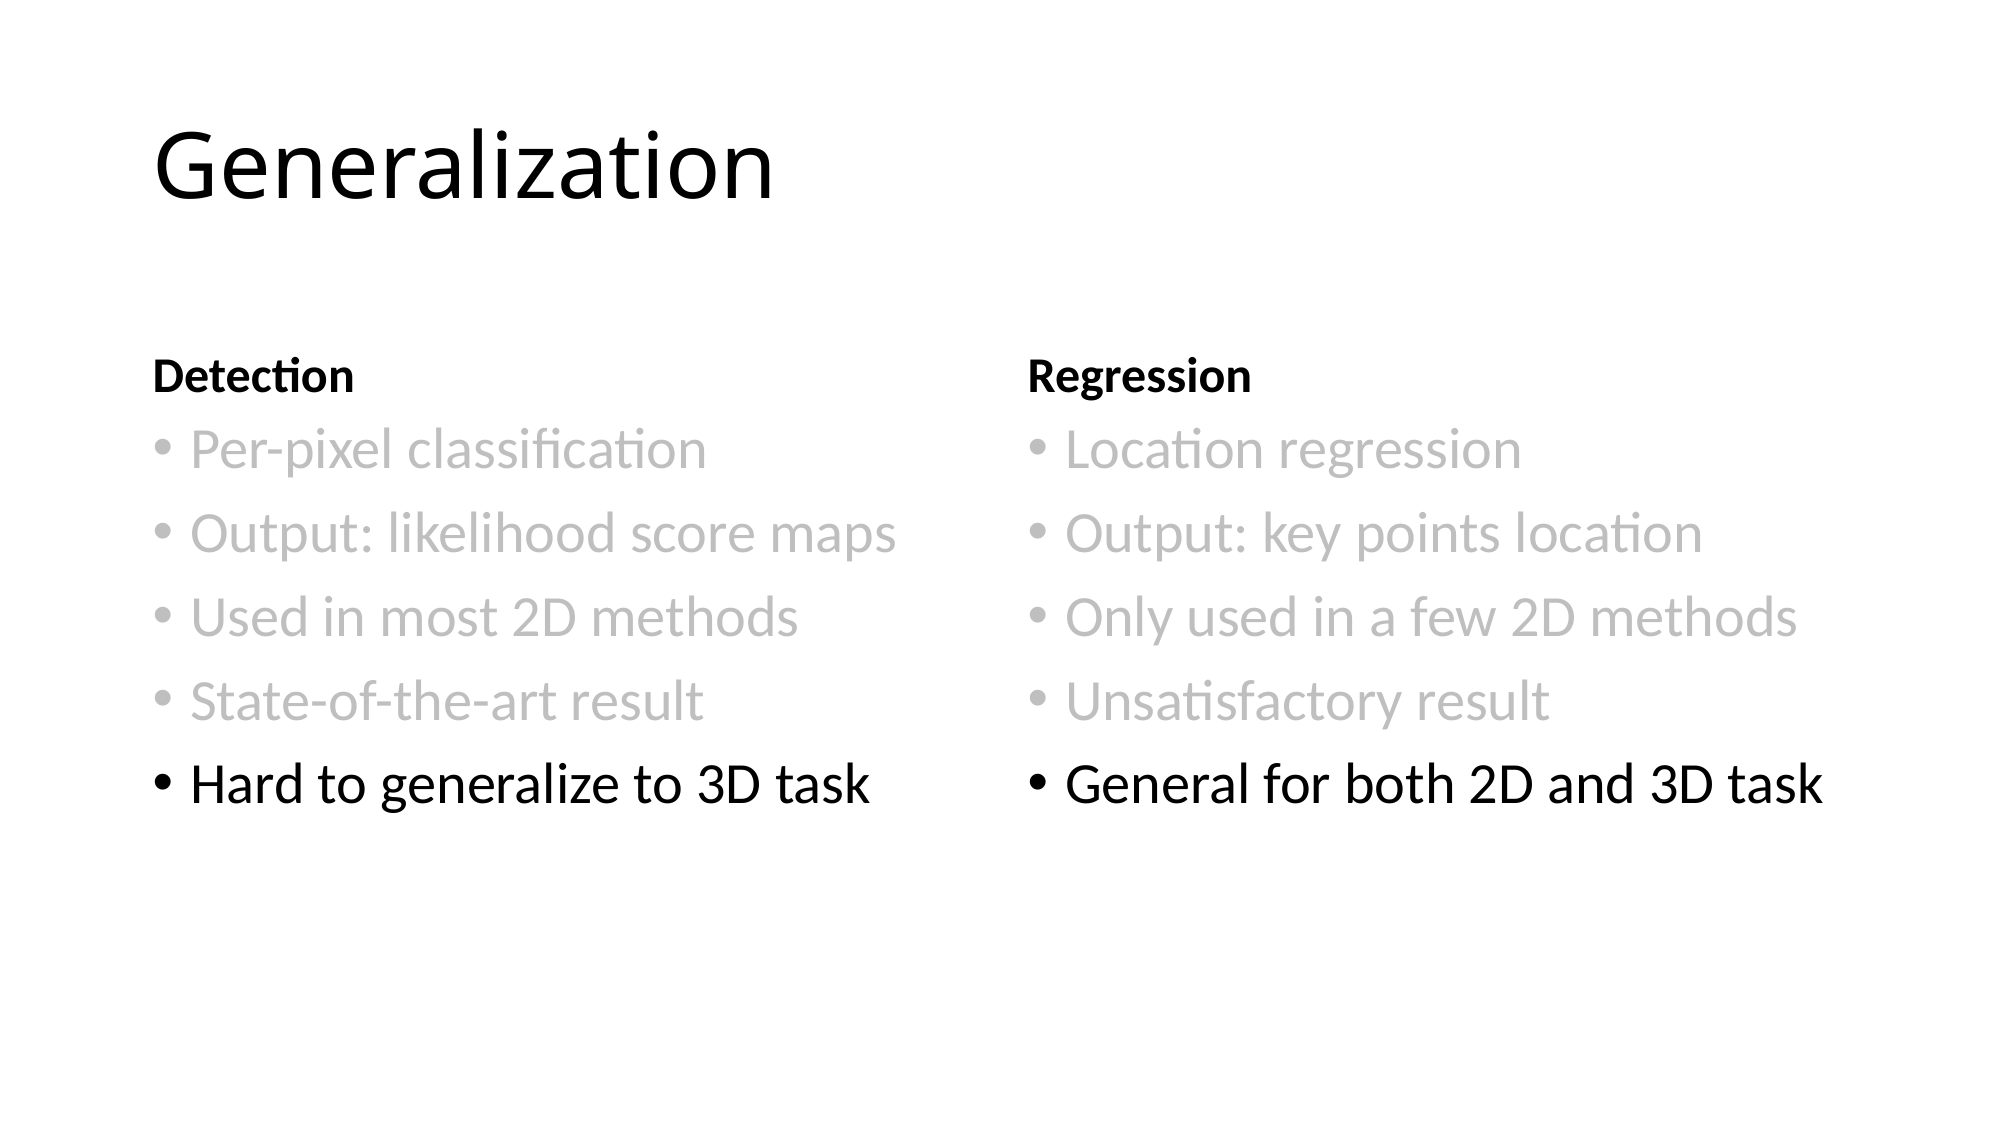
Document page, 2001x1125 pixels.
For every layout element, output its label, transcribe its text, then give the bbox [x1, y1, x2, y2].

list Location regression Output: key points location Only used in a few 2D methods Unsatisfactory result General for both 2D and 3D task [1012, 410, 1863, 1016]
list Detection [137, 275, 984, 410]
list Regression [1012, 275, 1863, 410]
list Per-pixel classification Output: likelihood score maps Used in most 2D methods State-of-the-art result Hard to generalize to 3D task [137, 410, 984, 1016]
title Generalization [137, 59, 1863, 278]
